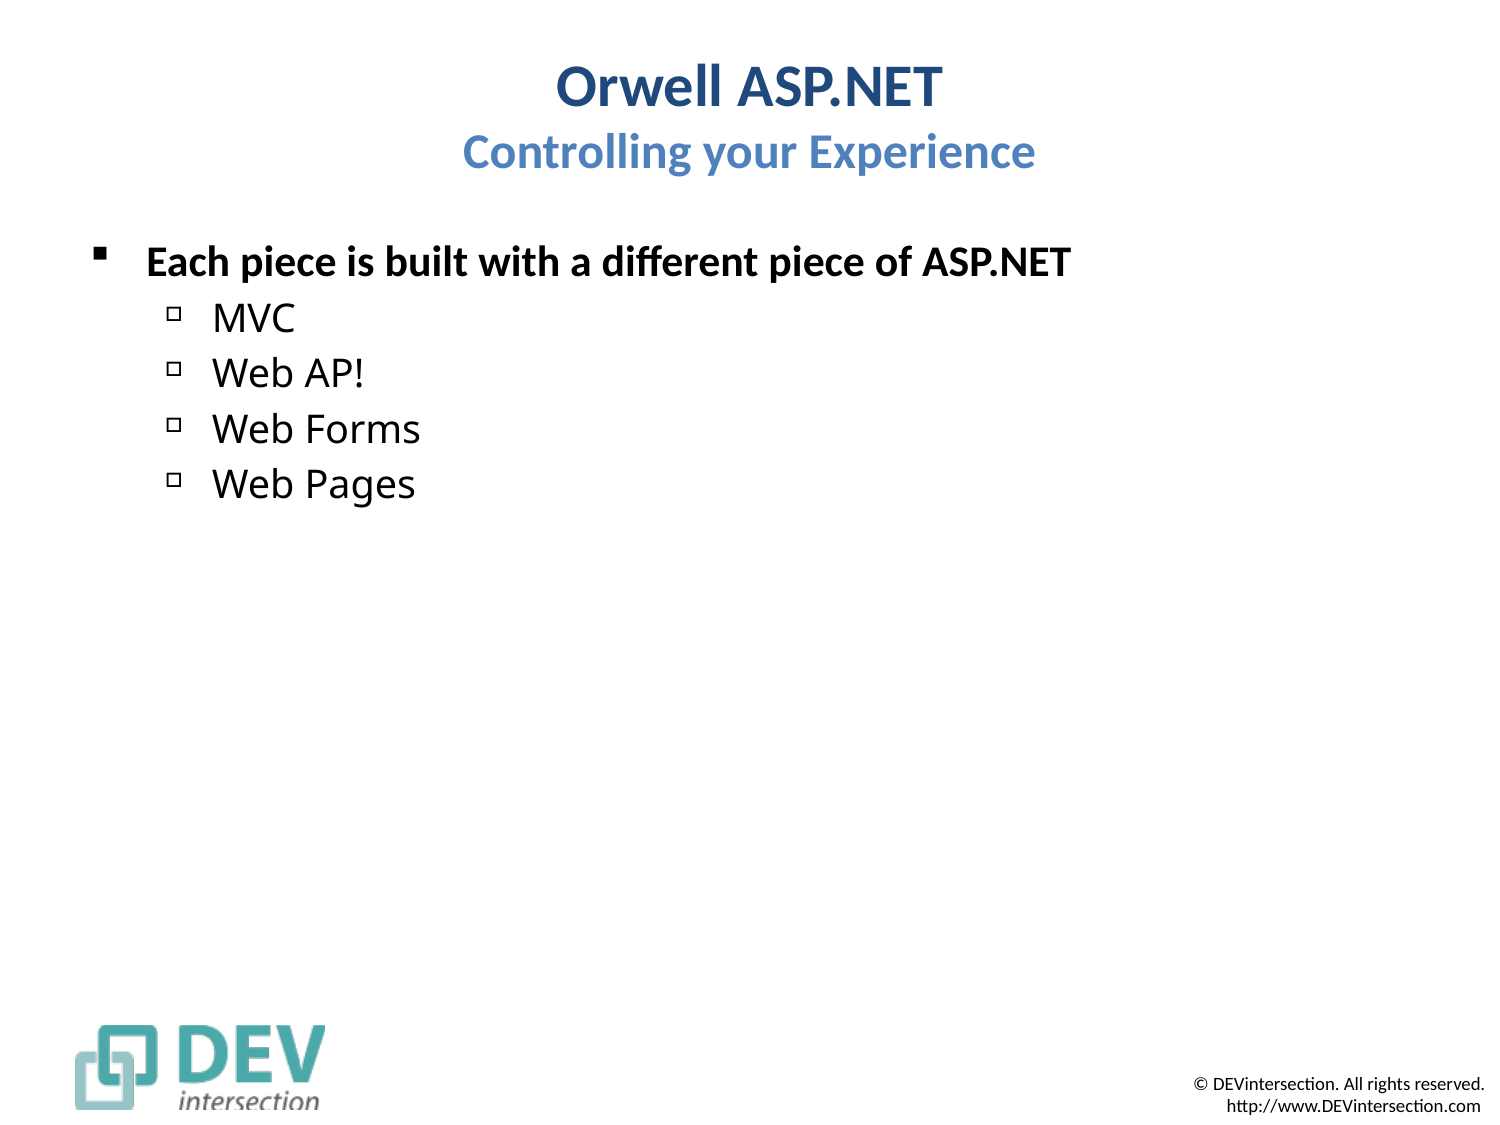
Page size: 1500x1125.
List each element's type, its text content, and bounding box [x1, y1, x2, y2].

list Each piece is built with a different piece of ASP.NET MVC Web AP! Web Forms Web Pages [74, 224, 1426, 926]
title Orwell ASP.NET Controlling your Experience [74, 49, 1426, 176]
